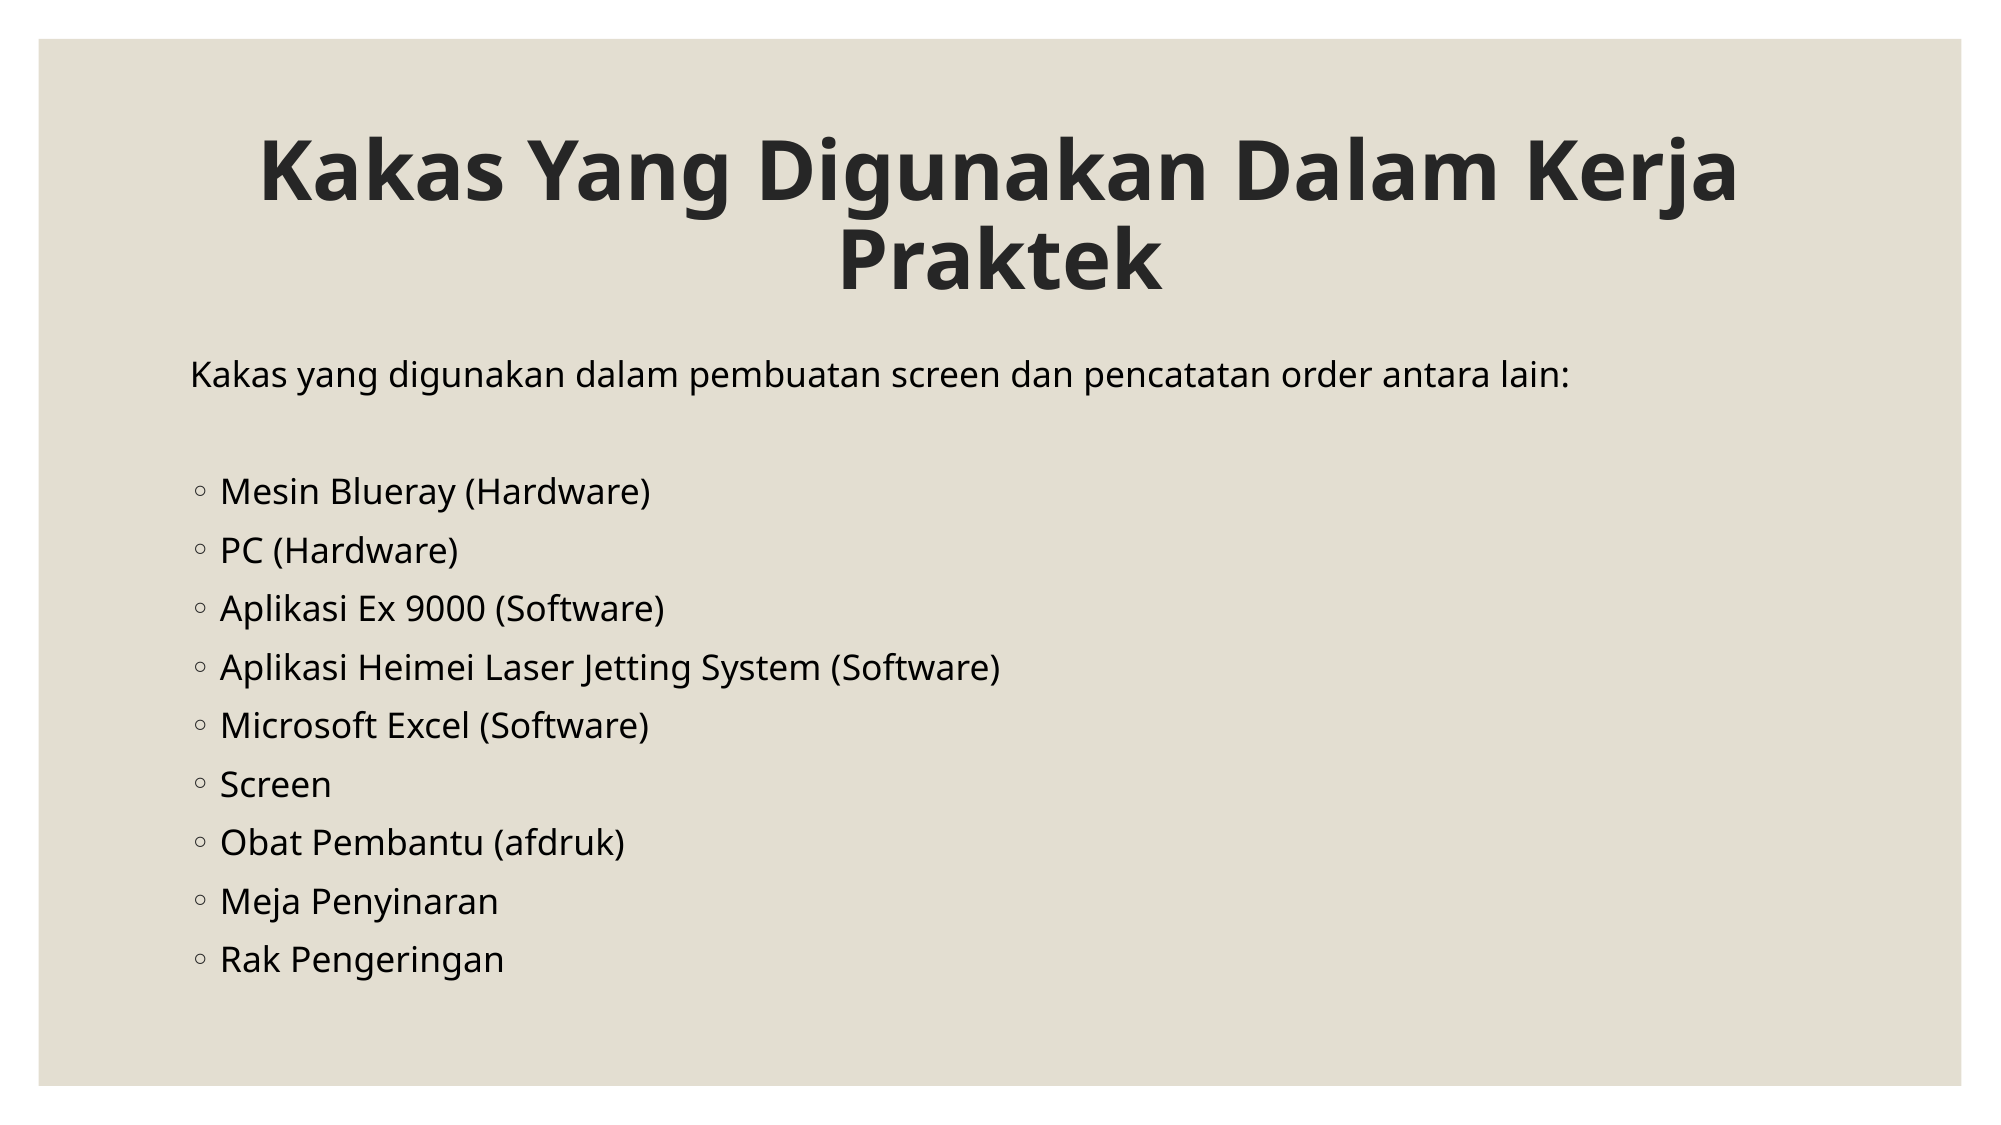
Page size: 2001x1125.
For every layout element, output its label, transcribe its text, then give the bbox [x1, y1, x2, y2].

title Kakas Yang Digunakan Dalam Kerja Praktek [174, 105, 1825, 331]
list Kakas yang digunakan dalam pembuatan screen dan pencatatan order antara lain: Mesin Blueray (Hardware) PC (Hardware) Aplikasi Ex 9000 (Software) Aplikasi Heimei Laser Jetting System (Software) Microsoft Excel (Software) Screen Obat Pembantu (afdruk) Meja Penyinaran Rak Pengeringan [174, 345, 1825, 990]
